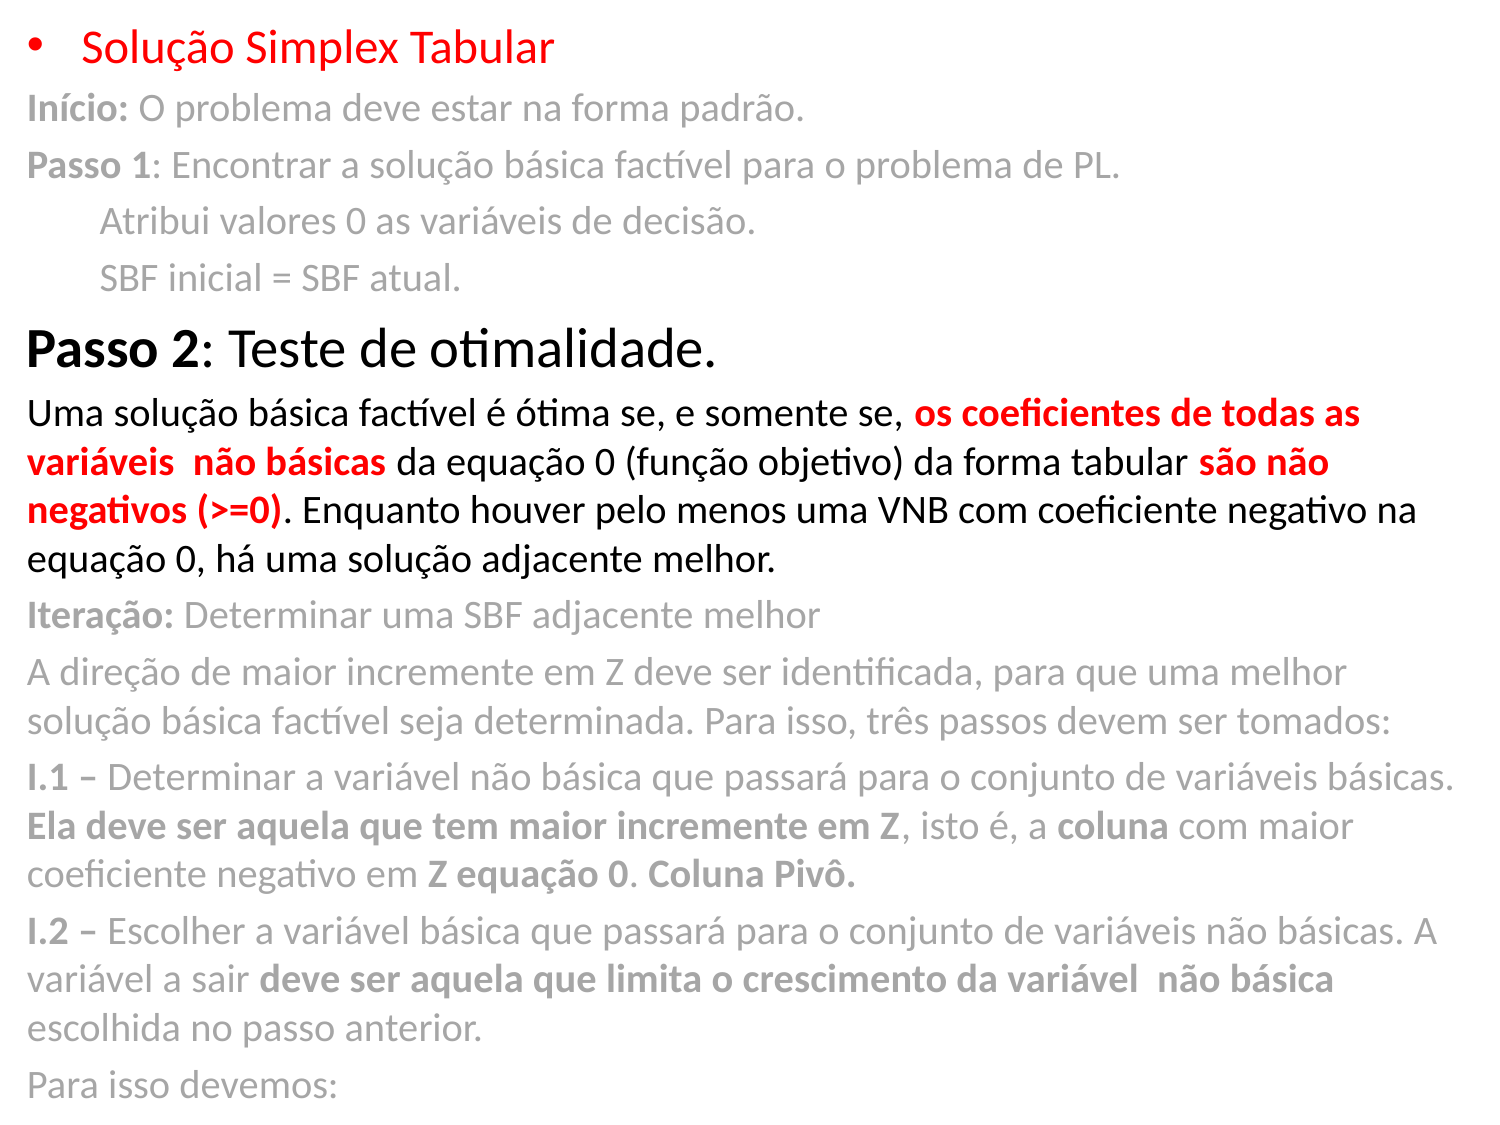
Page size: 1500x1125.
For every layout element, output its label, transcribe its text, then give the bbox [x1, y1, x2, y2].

list Solução Simplex Tabular Início: O problema deve estar na forma padrão. Passo 1: Encontrar a solução básica factível para o problema de PL. Atribui valores 0 as variáveis de decisão. SBF inicial = SBF atual. Passo 2: Teste de otimalidade. Uma solução básica factível é ótima se, e somente se, os coeficientes de todas as variáveis não básicas da equação 0 (função objetivo) da forma tabular são não negativos (>=0). Enquanto houver pelo menos uma VNB com coeficiente negativo na equação 0, há uma solução adjacente melhor. Iteração: Determinar uma SBF adjacente melhor A direção de maior incremente em Z deve ser identificada, para que uma melhor solução básica factível seja determinada. Para isso, três passos devem ser tomados: I.1 – Determinar a variável não básica que passará para o conjunto de variáveis básicas. Ela deve ser aquela que tem maior incremente em Z, isto é, a coluna com maior coeficiente negativo em Z equação 0. Coluna Pivô. I.2 – Escolher a variável básica que passará para o conjunto de variáveis não básicas. A variável a sair deve ser aquela que limita o crescimento da variável não básica escolhida no passo anterior. Para isso devemos: [11, 7, 1495, 1121]
